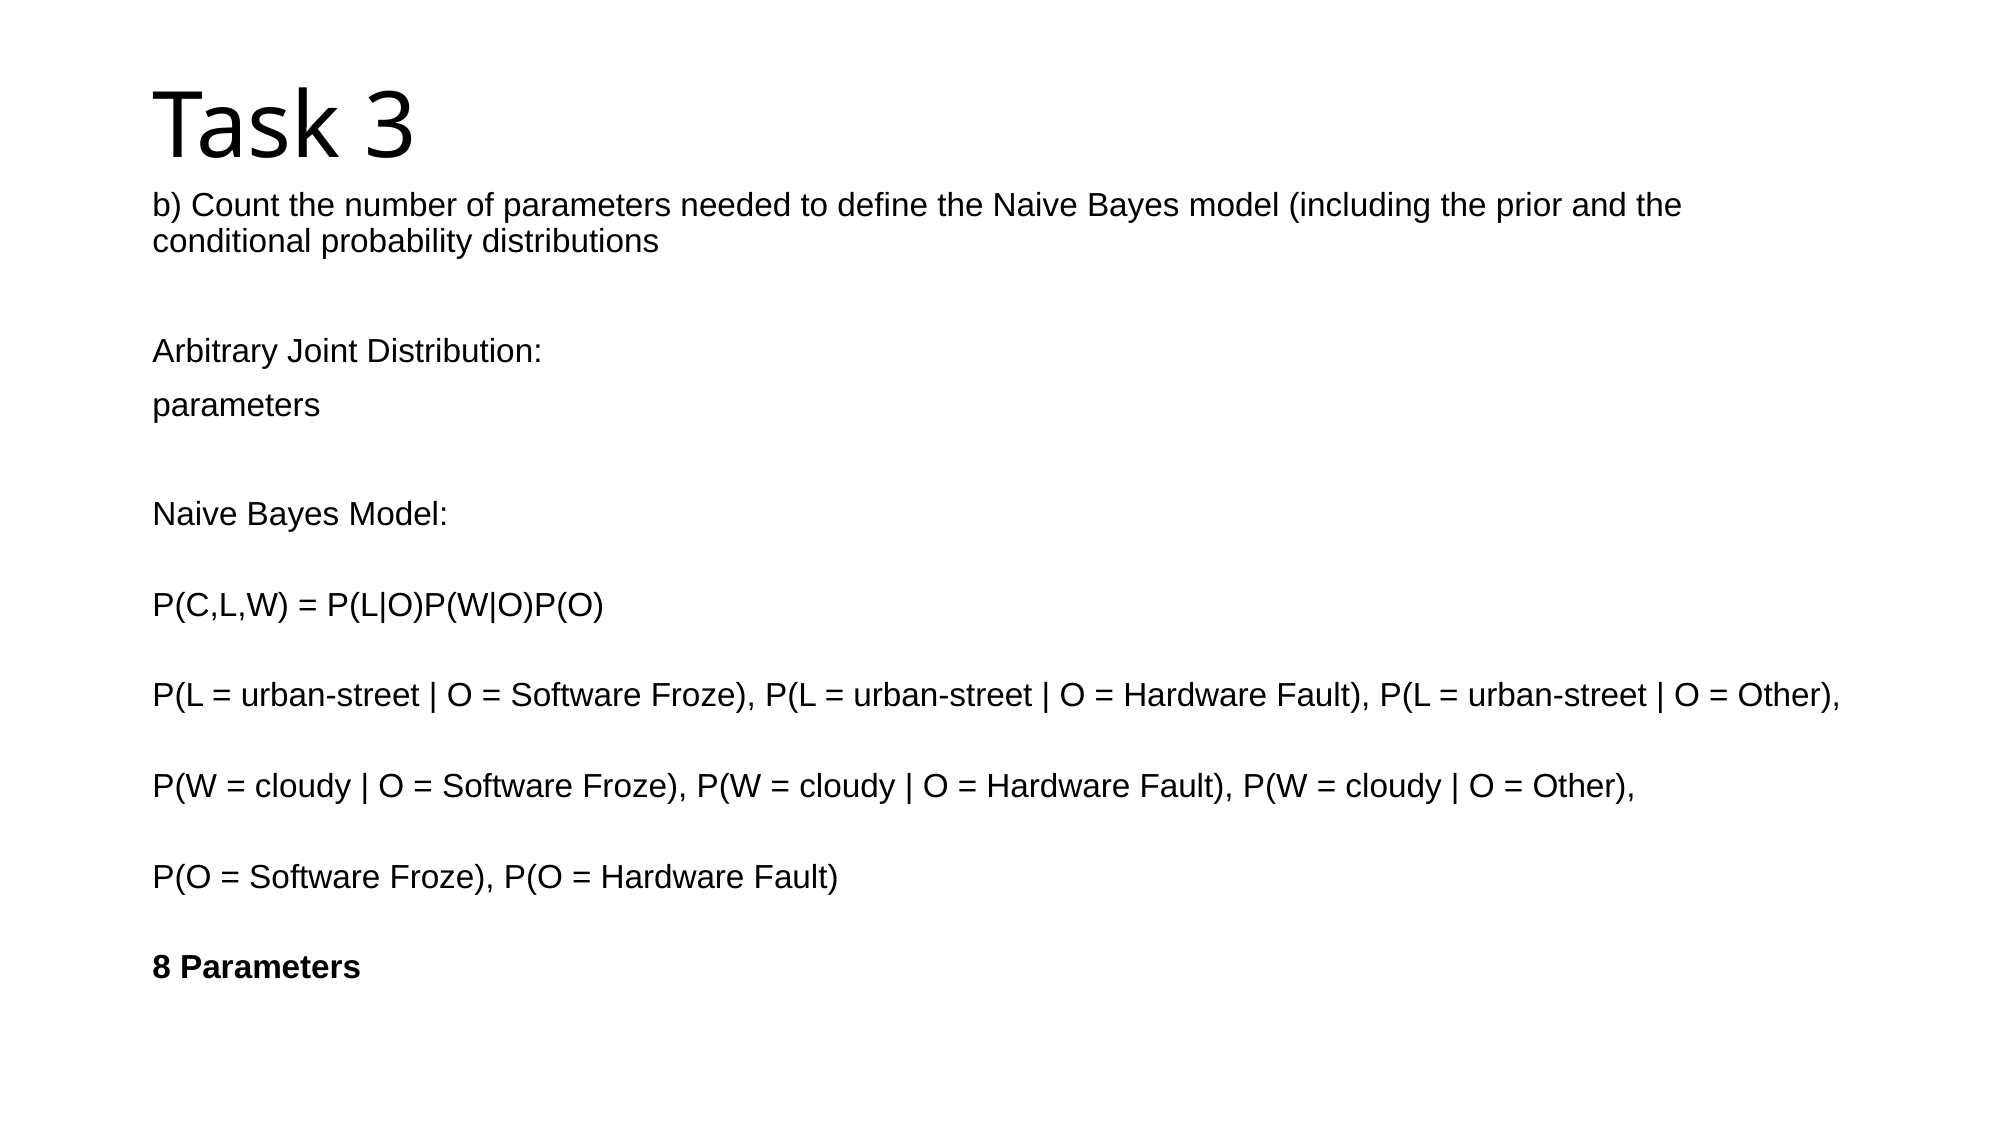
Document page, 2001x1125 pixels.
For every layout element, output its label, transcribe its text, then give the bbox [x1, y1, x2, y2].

title Task 3 [137, 59, 1863, 196]
